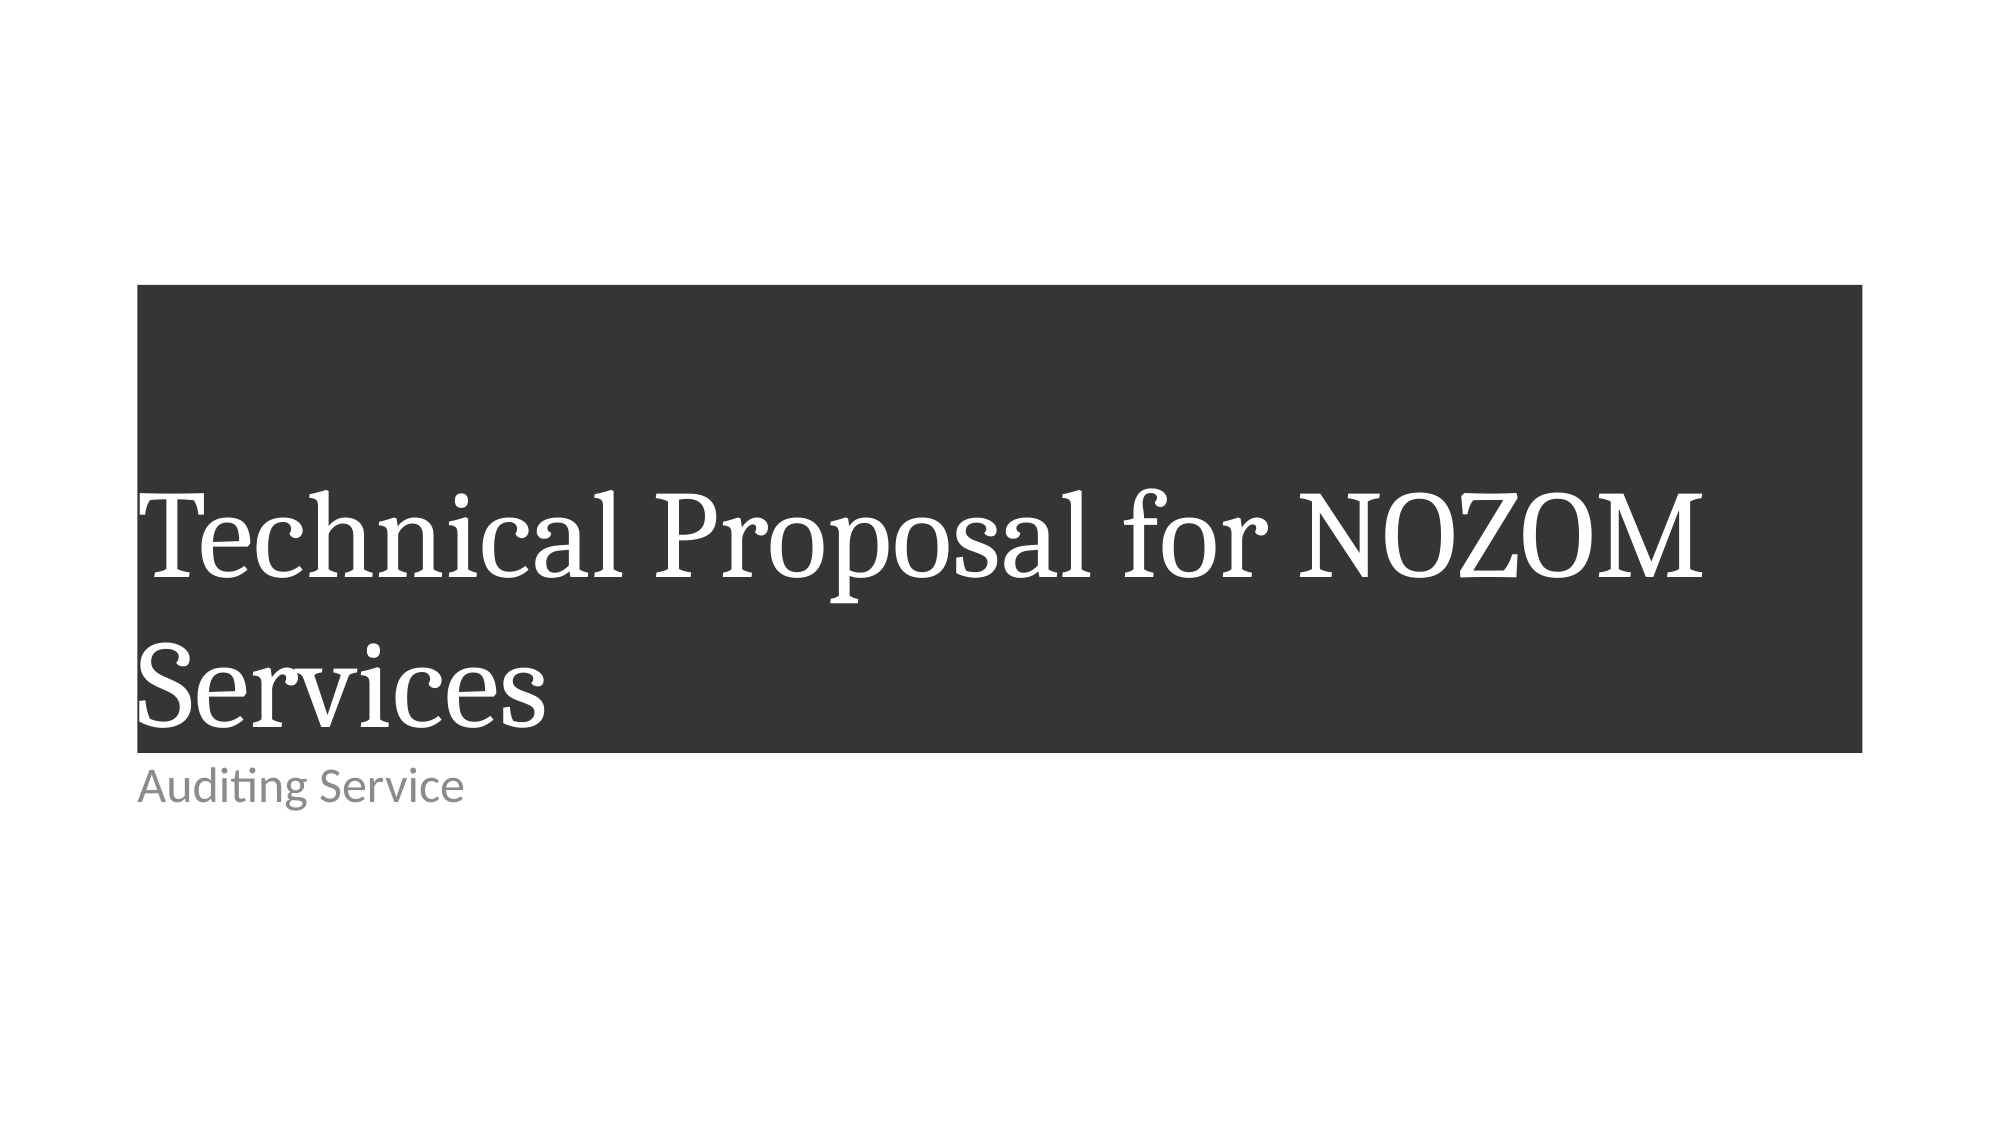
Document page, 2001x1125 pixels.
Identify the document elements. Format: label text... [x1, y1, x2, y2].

list Auditing Service [137, 752, 1863, 999]
title Technical Proposal for NOZOM Services [137, 284, 1863, 752]
